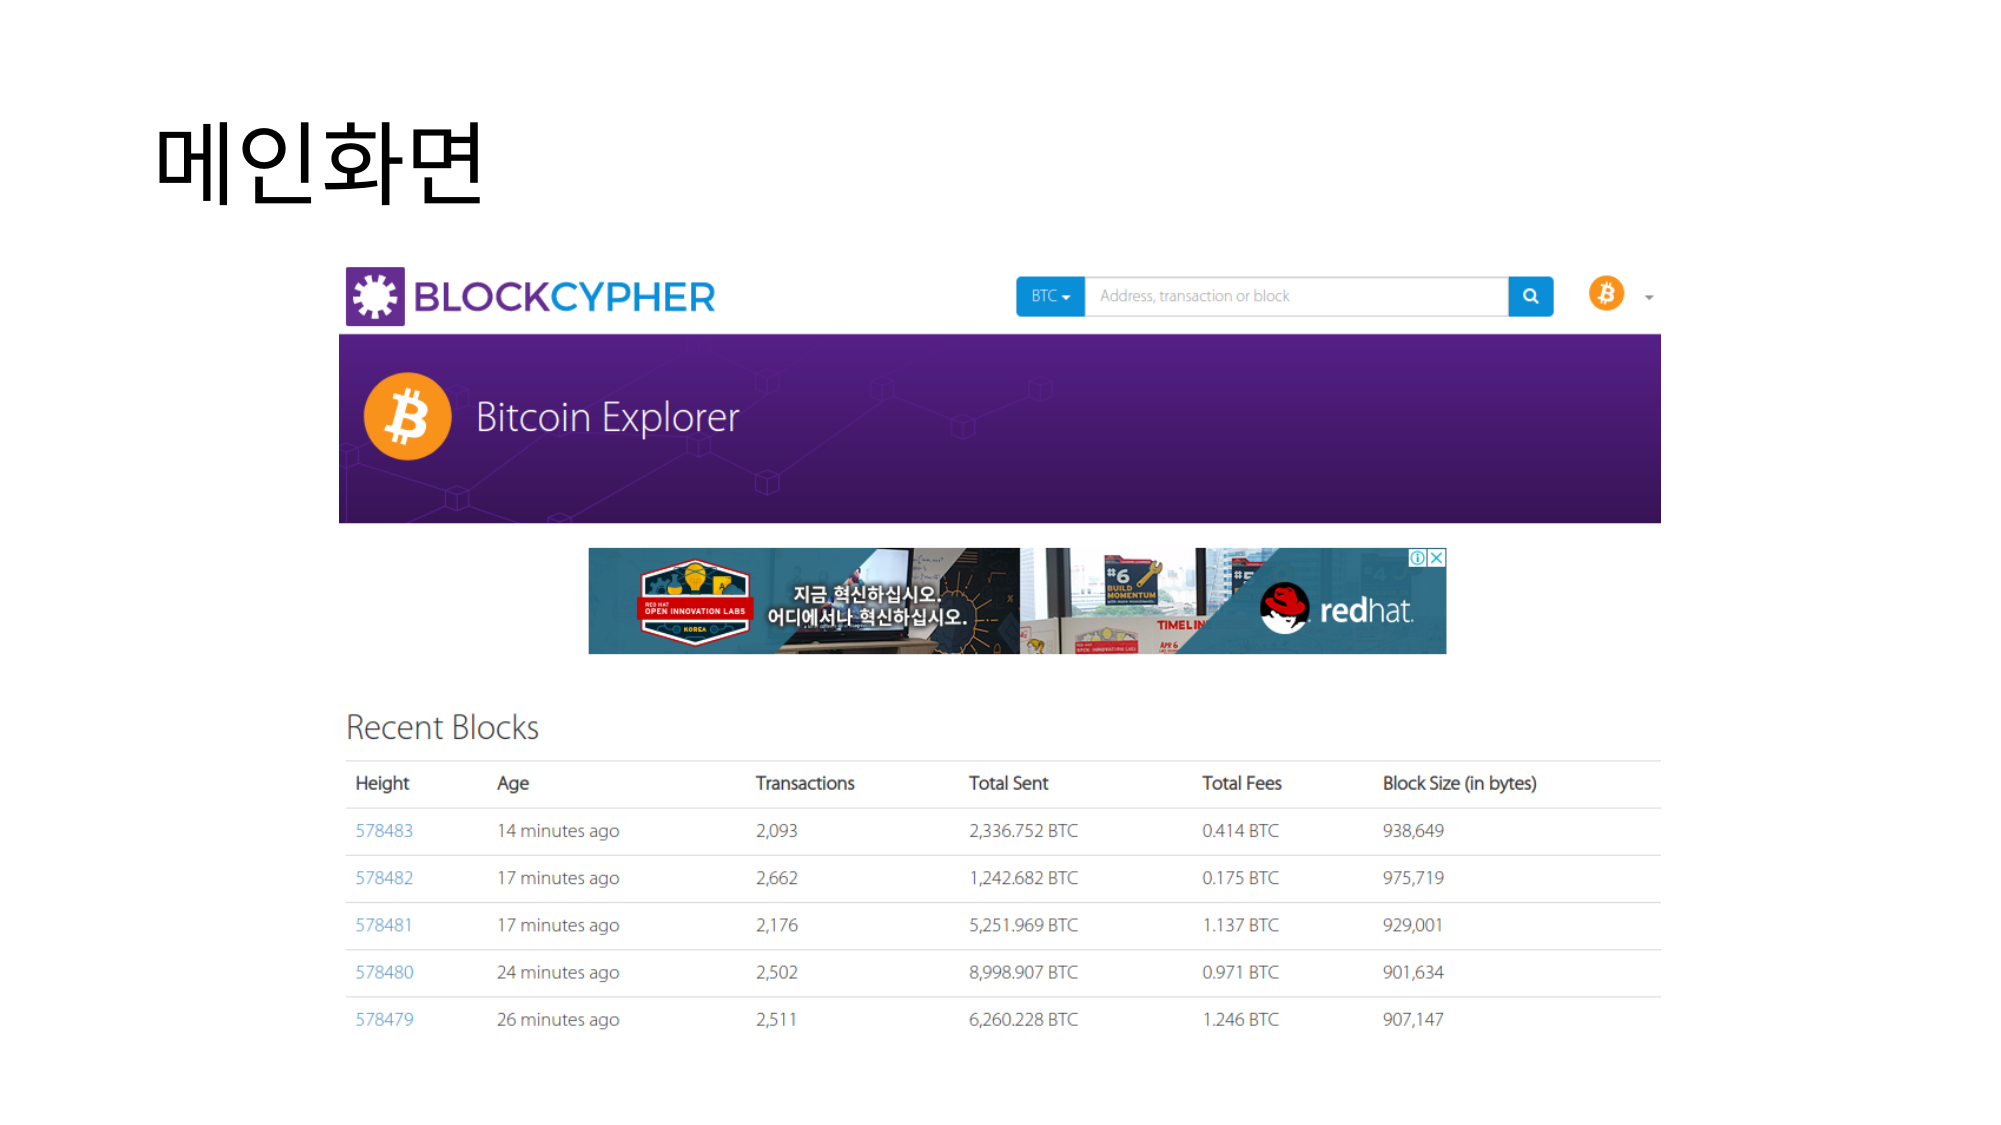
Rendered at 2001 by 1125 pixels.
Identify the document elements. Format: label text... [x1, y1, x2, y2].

title 메인화면 [137, 59, 1863, 278]
picture [338, 266, 1661, 1066]
